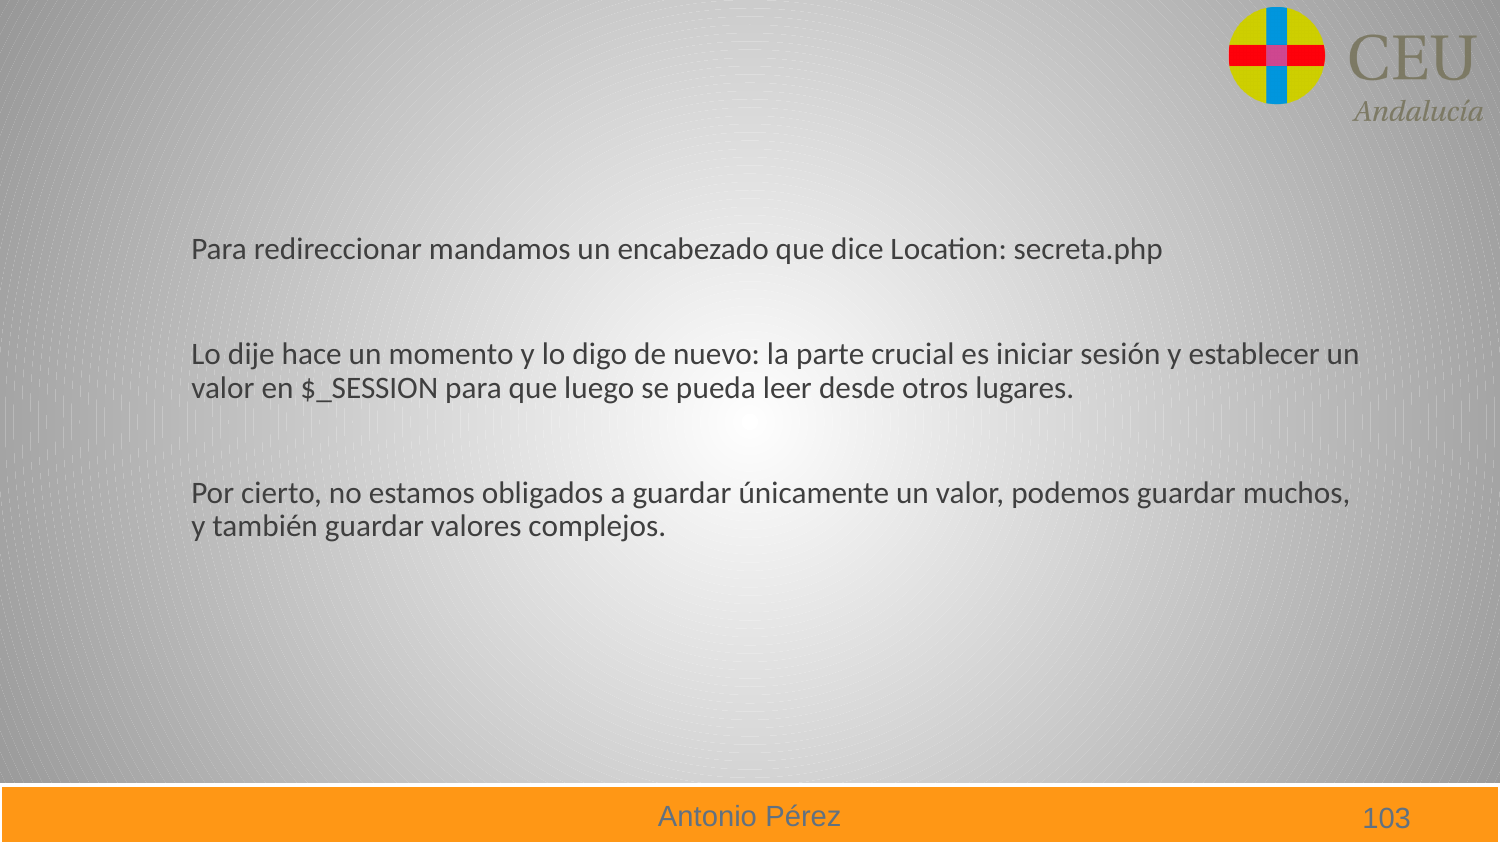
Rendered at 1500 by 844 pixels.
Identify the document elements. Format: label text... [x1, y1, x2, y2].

list Para redireccionar mandamos un encabezado que dice Location: secreta.php Lo dije hace un momento y lo digo de nuevo: la parte crucial es iniciar sesión y establecer un valor en $_SESSION para que luego se pueda leer desde otros lugares. Por cierto, no estamos obligados a guardar únicamente un valor, podemos guardar muchos, y también guardar valores complejos. [135, 227, 1373, 723]
picture [1216, 0, 1500, 137]
